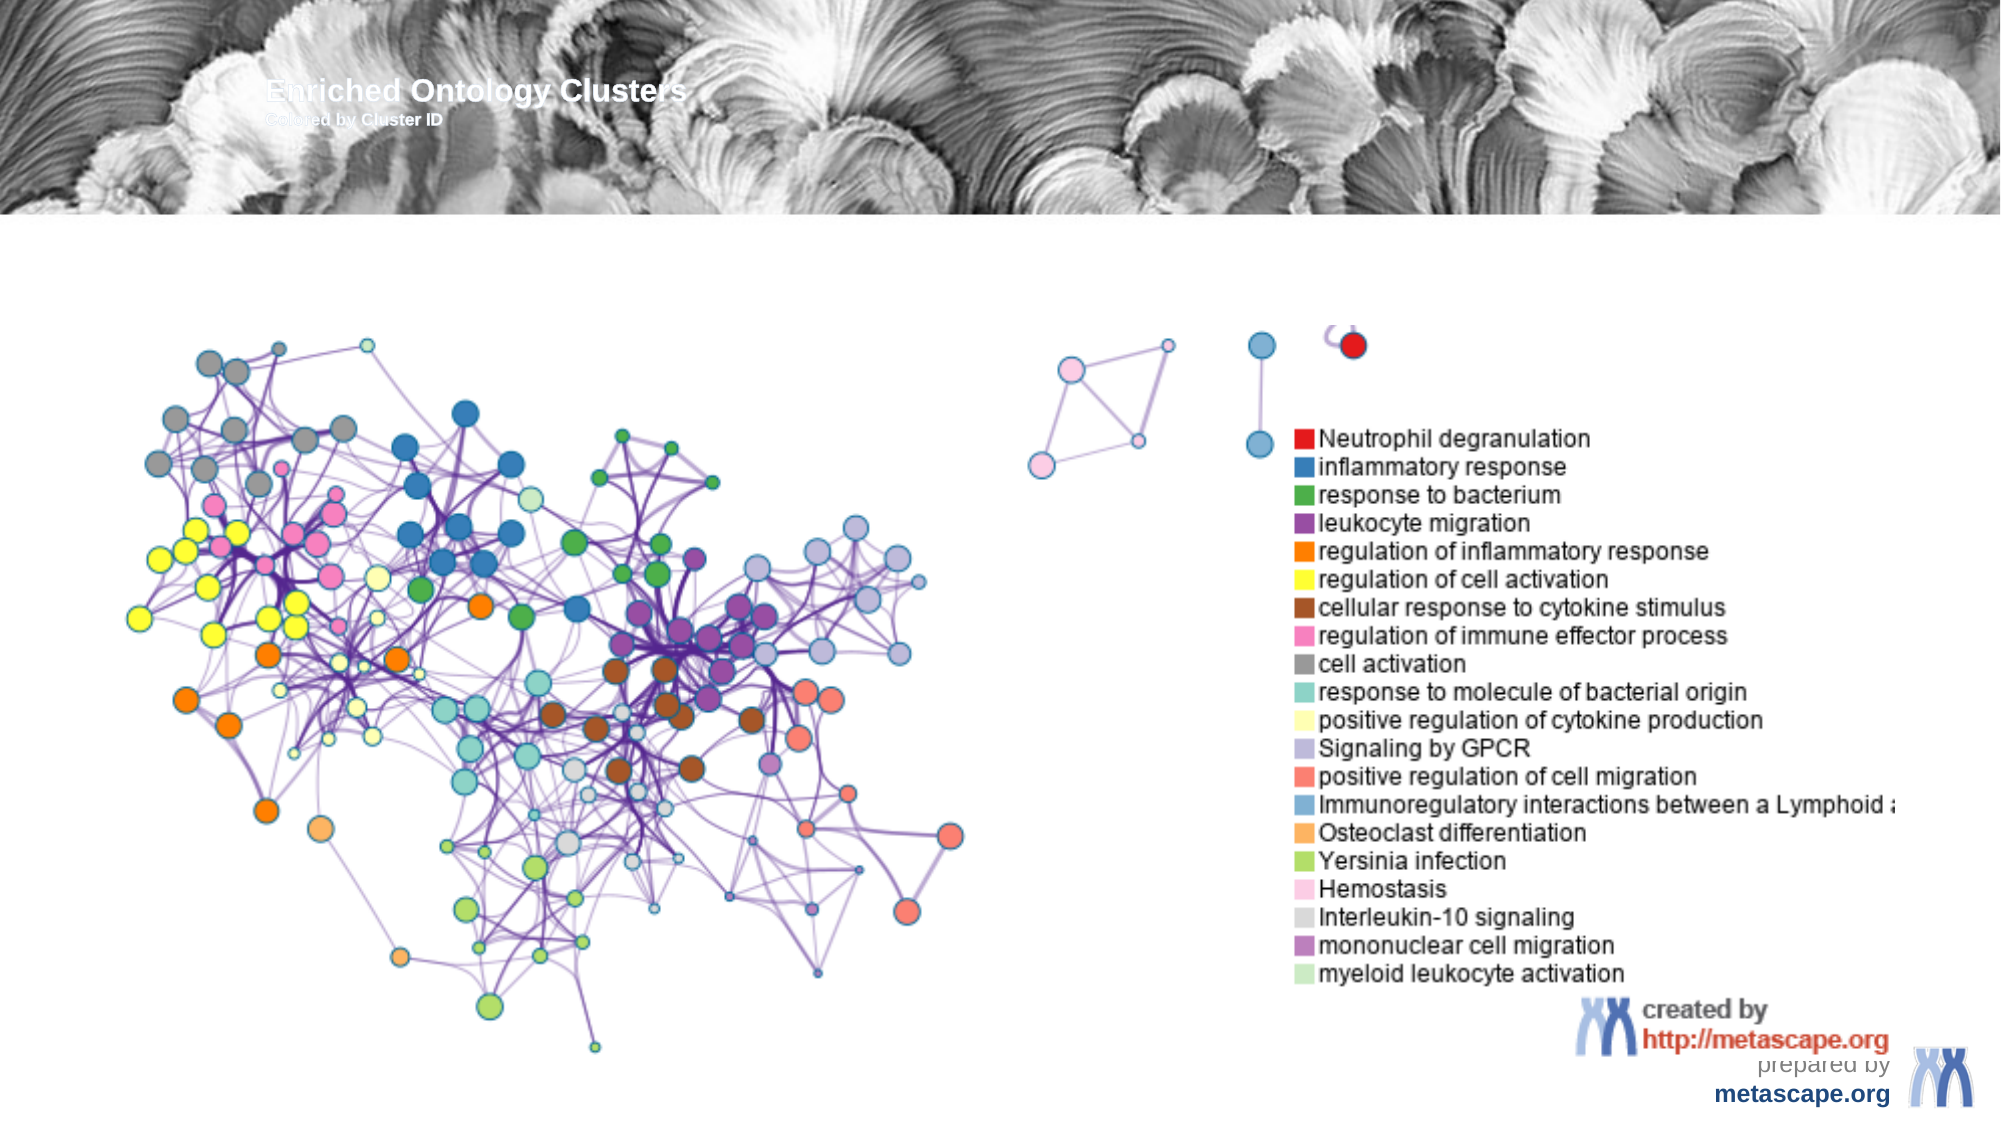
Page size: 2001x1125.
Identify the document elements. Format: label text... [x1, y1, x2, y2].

title Enriched Ontology Clusters Colored by Cluster ID [249, 61, 1600, 137]
picture [0, 0, 2001, 1125]
